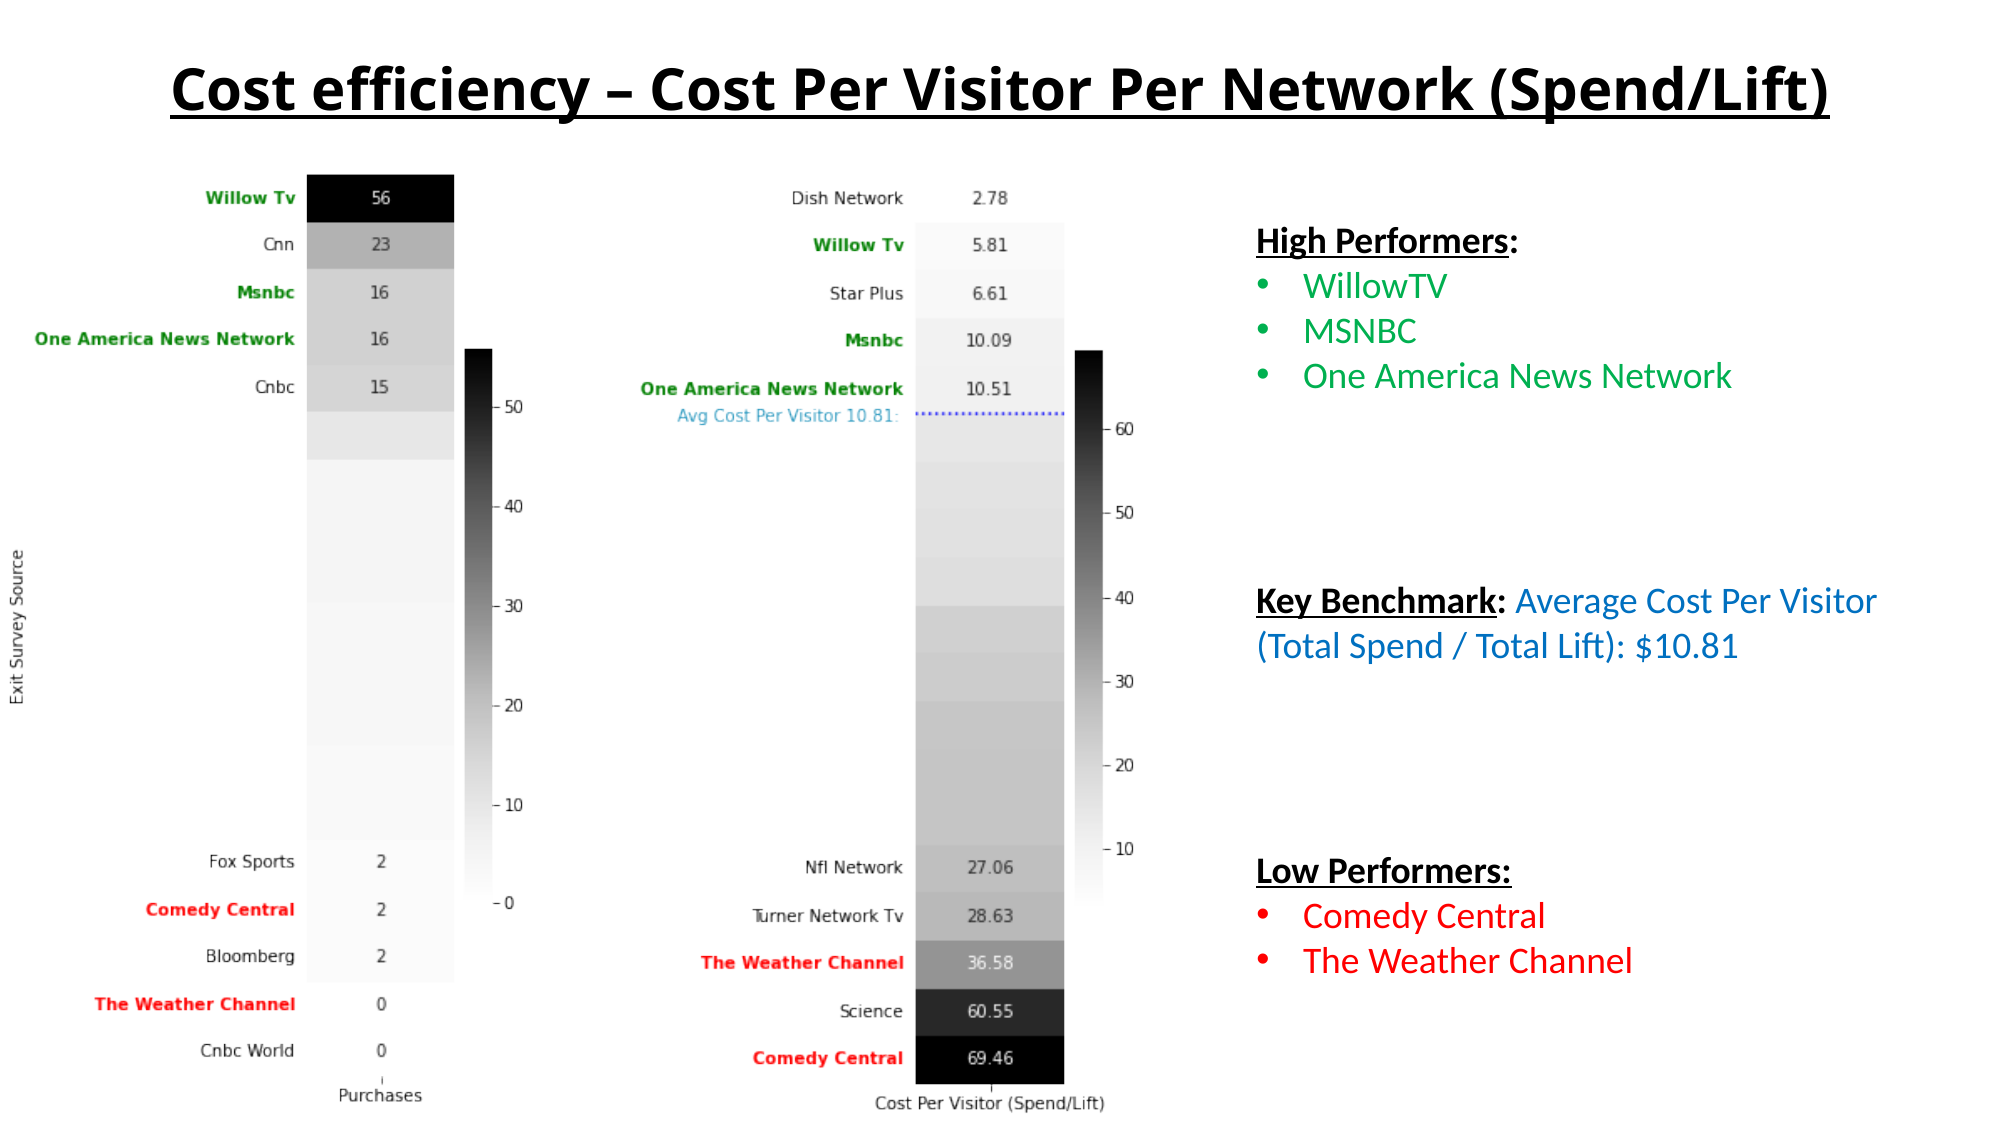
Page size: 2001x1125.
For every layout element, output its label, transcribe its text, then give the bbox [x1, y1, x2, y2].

text_box High Performers: WillowTV MSNBC One America News Network Key Benchmark: Average Cost Per Visitor (Total Spend / Total Lift): $10.81 Low Performers: Comedy Central The Weather Channel [1241, 163, 1911, 989]
picture [0, 163, 536, 1117]
picture [629, 163, 1147, 1125]
title Cost efficiency – Cost Per Visitor Per Network (Spend/Lift) [89, 32, 1911, 151]
